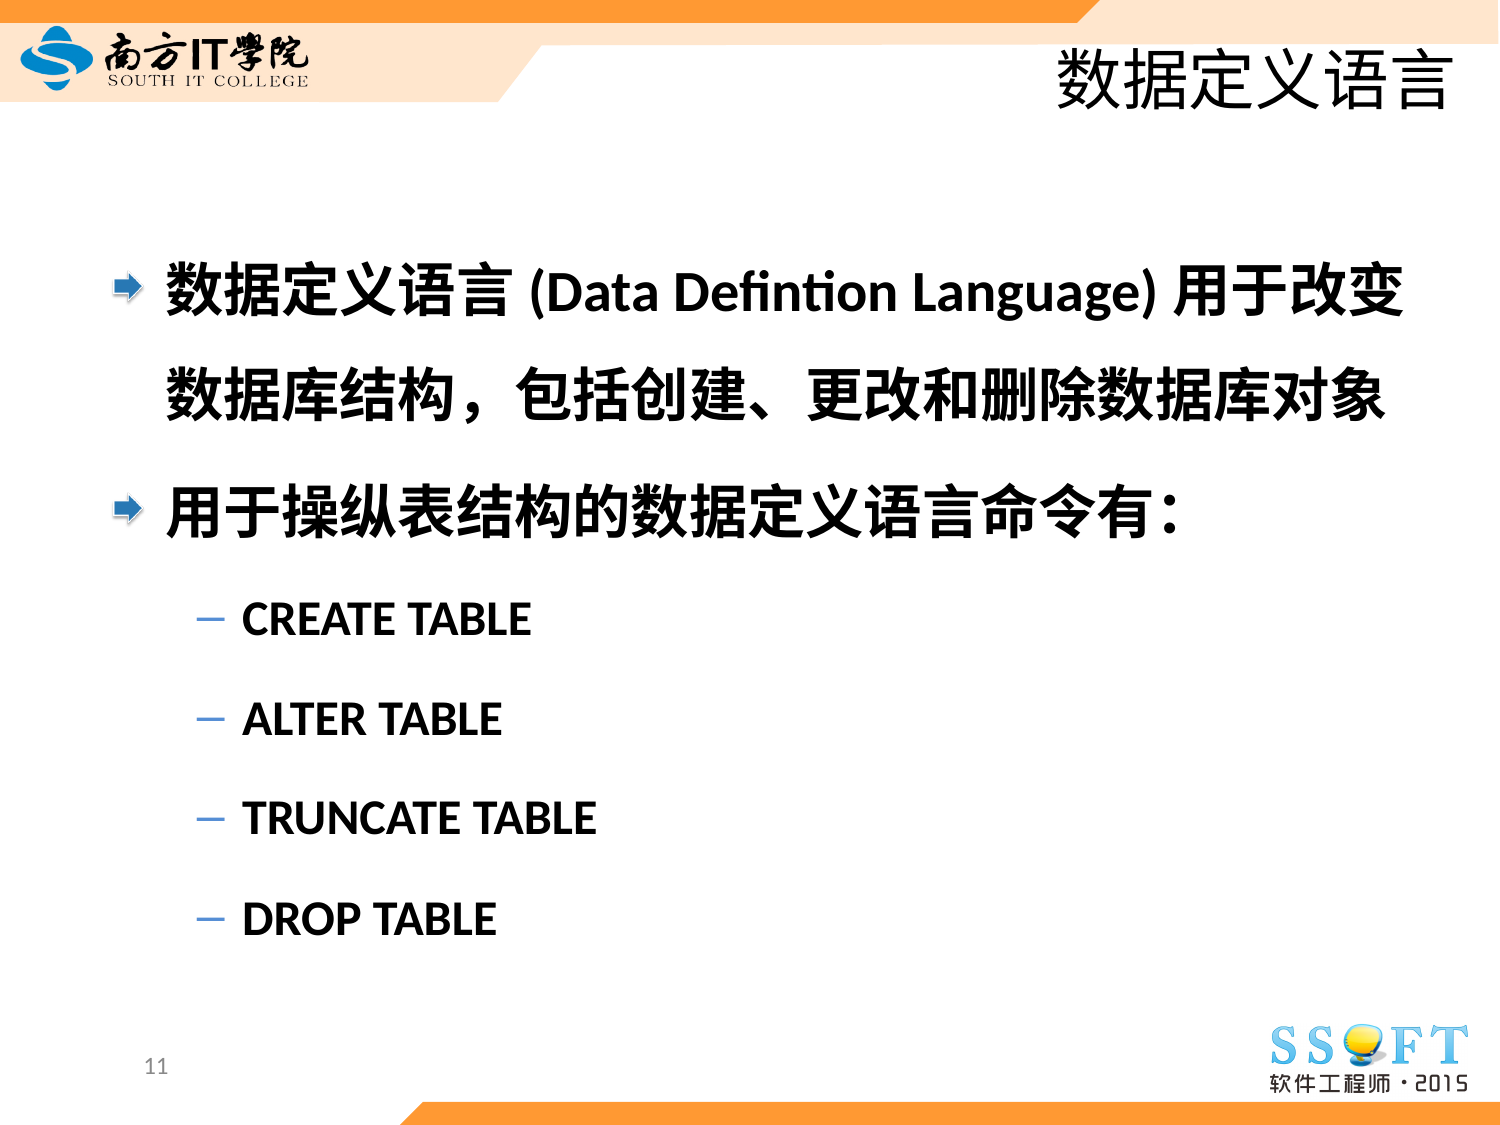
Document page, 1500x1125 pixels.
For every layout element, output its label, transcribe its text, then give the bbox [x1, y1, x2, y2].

slide_number 11 [128, 1046, 479, 1083]
picture [0, 0, 328, 126]
picture [108, 489, 148, 531]
list 数据定义语言(Data Defintion Language)用于改变数据库结构，包括创建、更改和删除数据库对象 用于操纵表结构的数据定义语言命令有： CREATE TABLE ALTER TABLE TRUNCATE TABLE DROP TABLE [93, 210, 1453, 944]
picture [108, 267, 148, 309]
title 数据定义语言 [608, 42, 1487, 114]
